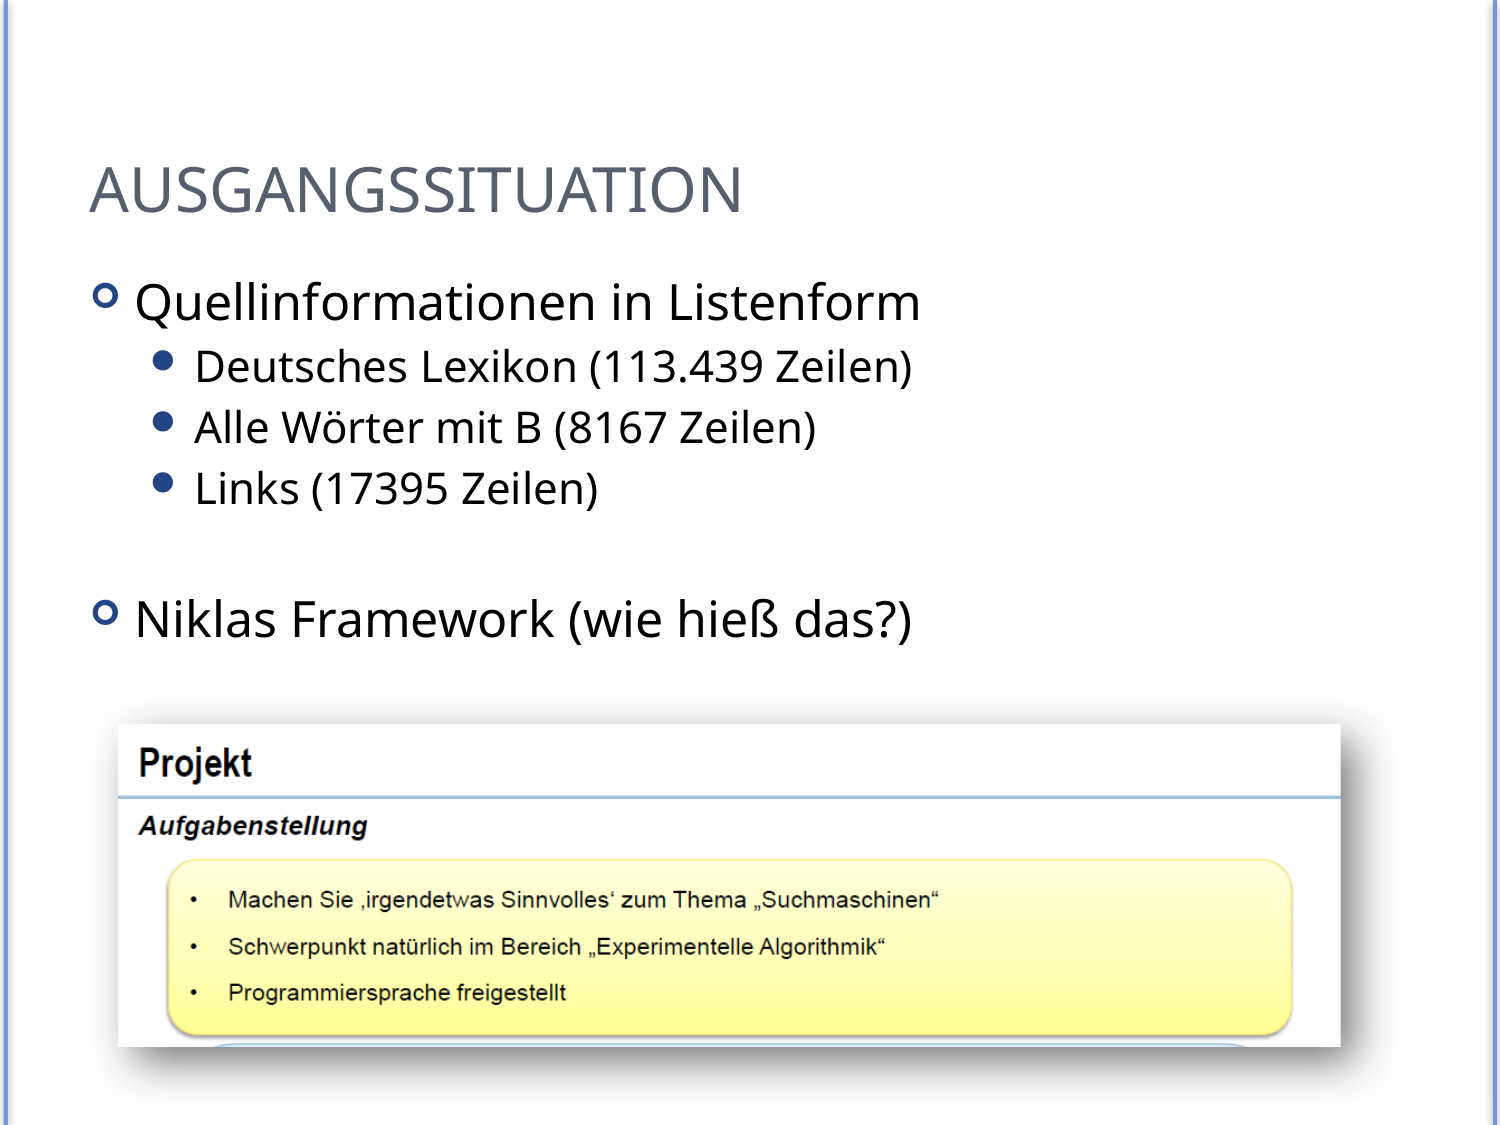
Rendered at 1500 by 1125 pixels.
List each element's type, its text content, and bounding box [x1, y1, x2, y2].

title Ausgangssituation [75, 45, 1300, 233]
picture [117, 723, 1342, 1048]
list Quellinformationen in Listenform Deutsches Lexikon (113.439 Zeilen) Alle Wörter mit B (8167 Zeilen) Links (17395 Zeilen) Niklas Framework (wie hieß das?) [75, 262, 1300, 1062]
